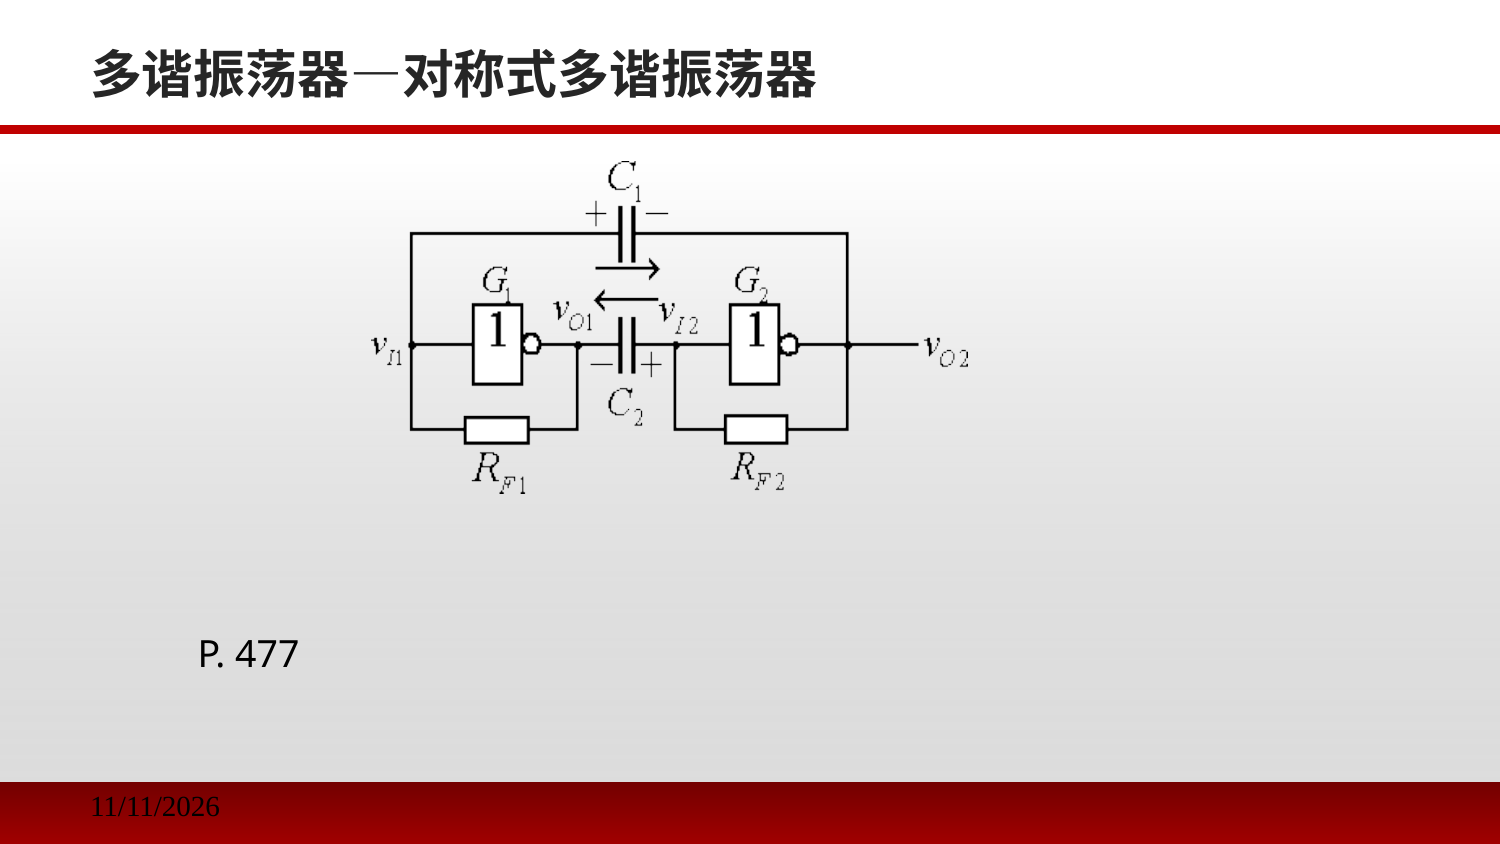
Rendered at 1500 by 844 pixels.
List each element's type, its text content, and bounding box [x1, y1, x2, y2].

slide_number [75, 782, 425, 827]
slide_number [1074, 782, 1425, 827]
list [371, 161, 968, 494]
text_box P. 477 [183, 622, 621, 683]
footer [512, 782, 988, 827]
title 多谐振荡器—对称式多谐振荡器 [75, 33, 1425, 112]
